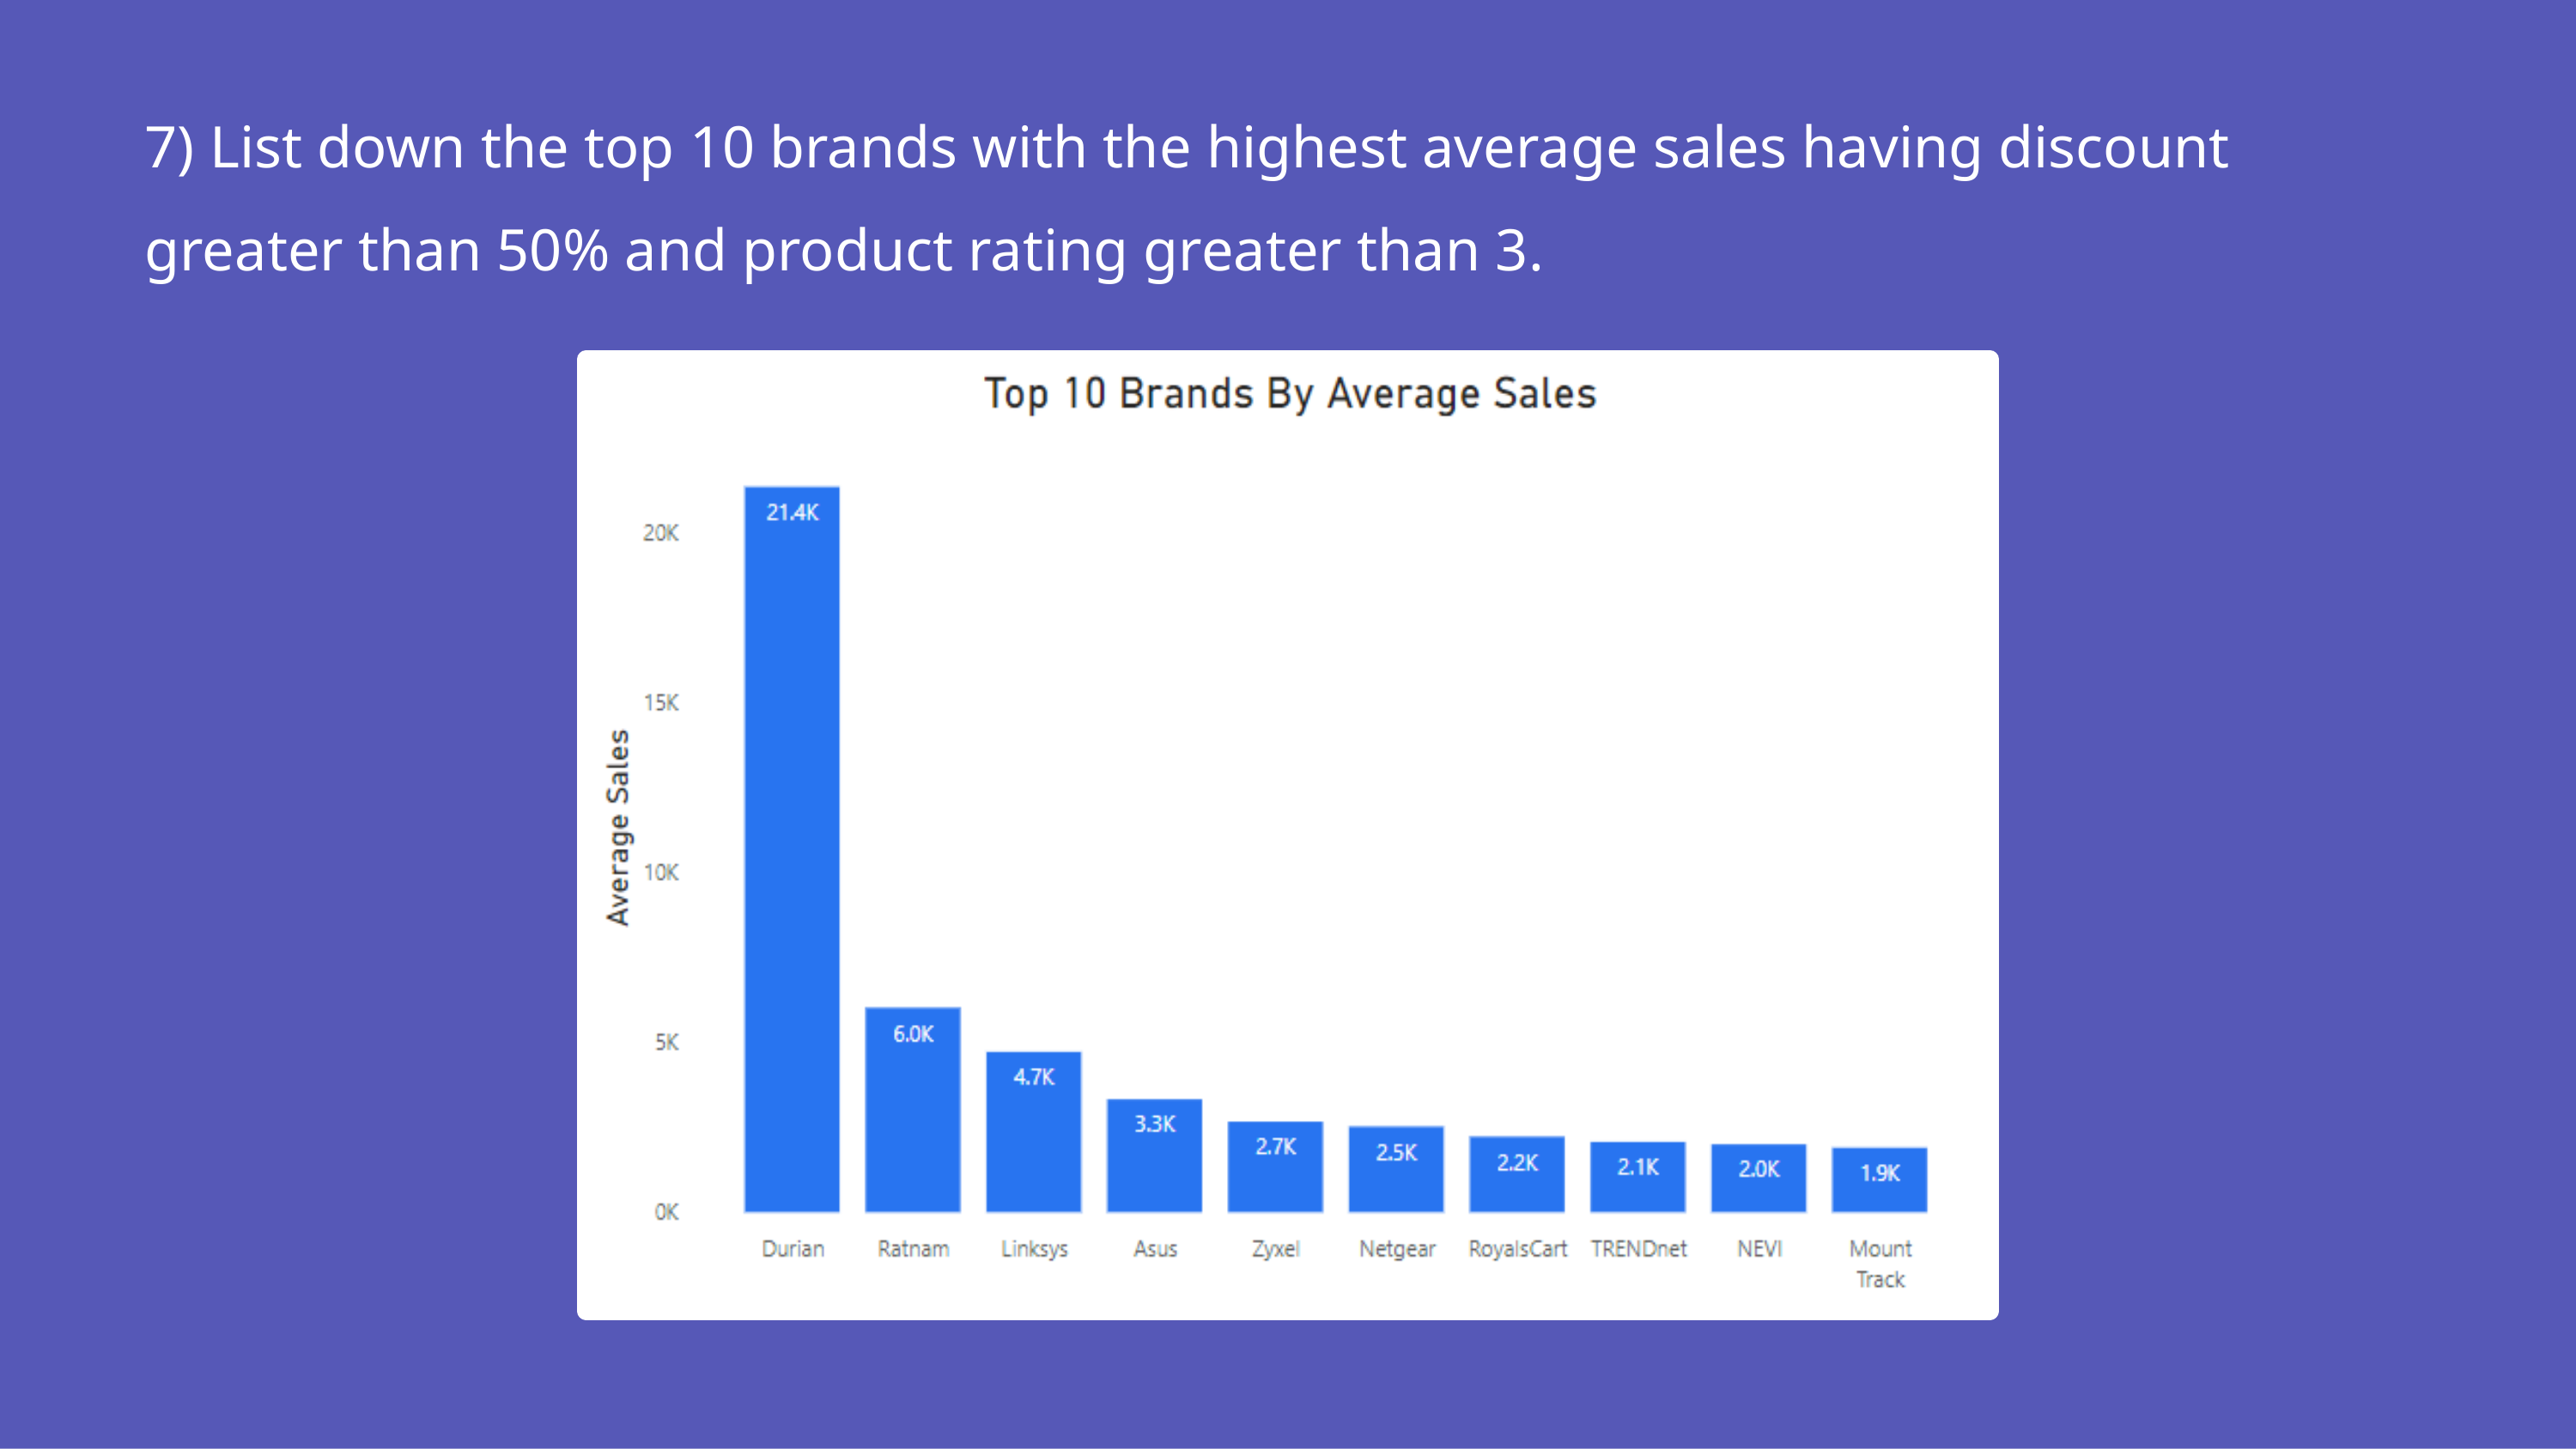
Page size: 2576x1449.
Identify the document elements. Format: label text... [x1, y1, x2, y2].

picture [594, 367, 1982, 1303]
text_box 7) List down the top 10 brands with the highest average sales having discount greater than 50% and product rating greater than 3. [144, 76, 2432, 283]
